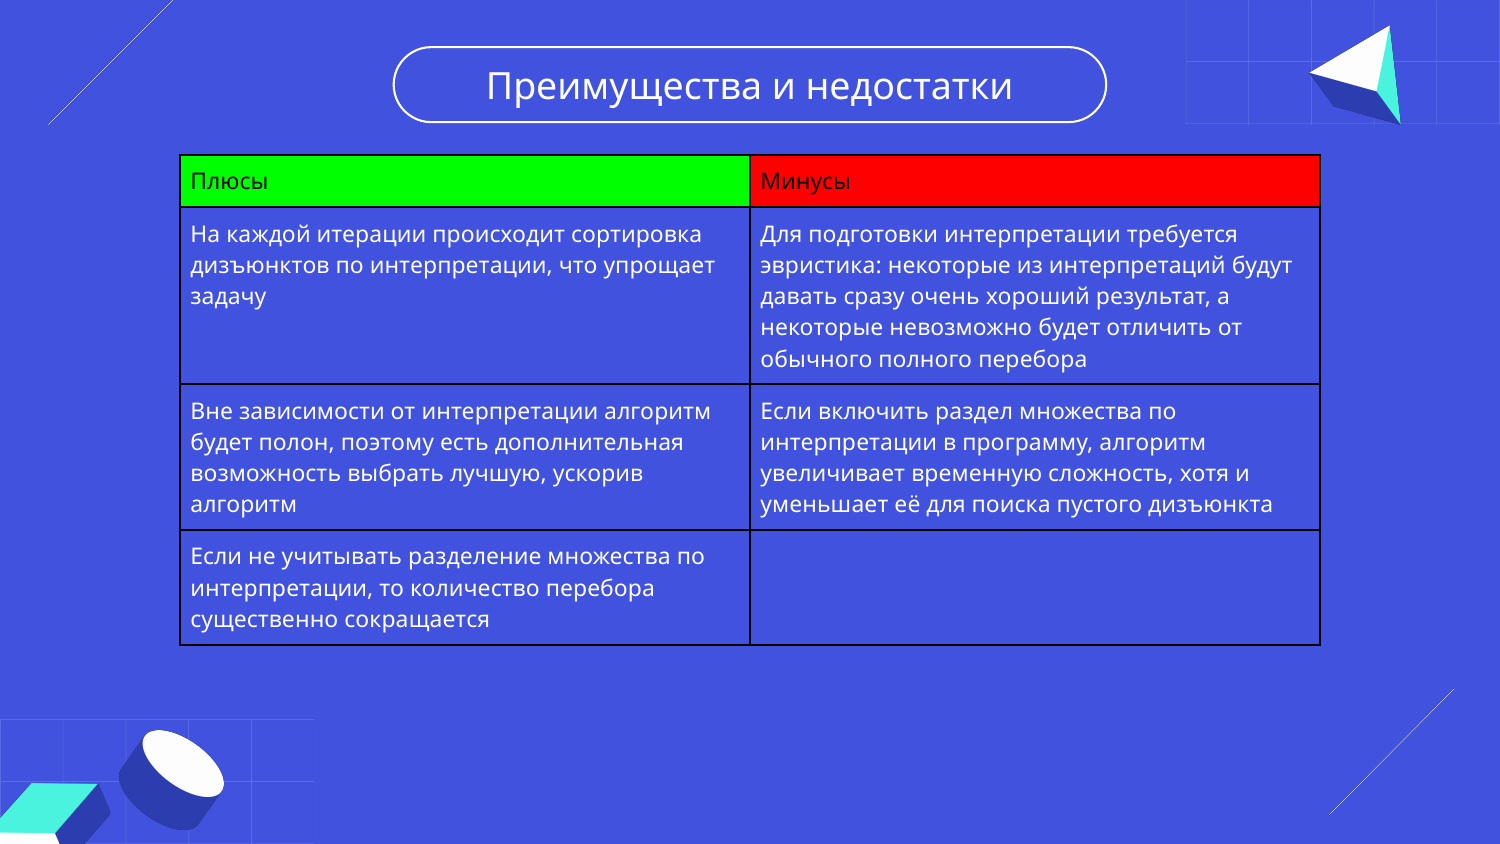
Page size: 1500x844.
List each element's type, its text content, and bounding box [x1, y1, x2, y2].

table_cell [751, 531, 1319, 644]
picture [1329, 689, 1472, 815]
table_cell Для подготовки интерпретации требуется эвристика: некоторые из интерпретаций будут давать сразу очень хороший результат, а некоторые невозможно будет отличить от обычного полного перебора [751, 208, 1319, 383]
picture [0, 719, 315, 844]
table_cell Если включить раздел множества по интерпретации в программу, алгоритм увеличивает временную сложность, хотя и уменьшает её для поиска пустого дизъюнкта [751, 385, 1319, 529]
picture [1185, 0, 1500, 125]
table_cell На каждой итерации происходит сортировка дизъюнктов по интерпретации, что упрощает задачу [181, 208, 749, 383]
table_cell Если не учитывать разделение множества по интерпретации, то количество перебора существенно сокращается [181, 531, 749, 644]
picture [48, 0, 191, 125]
table_header Плюсы [181, 156, 749, 206]
text_box Преимущества и недостатки [393, 47, 1107, 123]
table_cell Вне зависимости от интерпретации алгоритм будет полон, поэтому есть дополнительная возможность выбрать лучшую, ускорив алгоритм [181, 385, 749, 529]
table_header Минусы [751, 156, 1319, 206]
